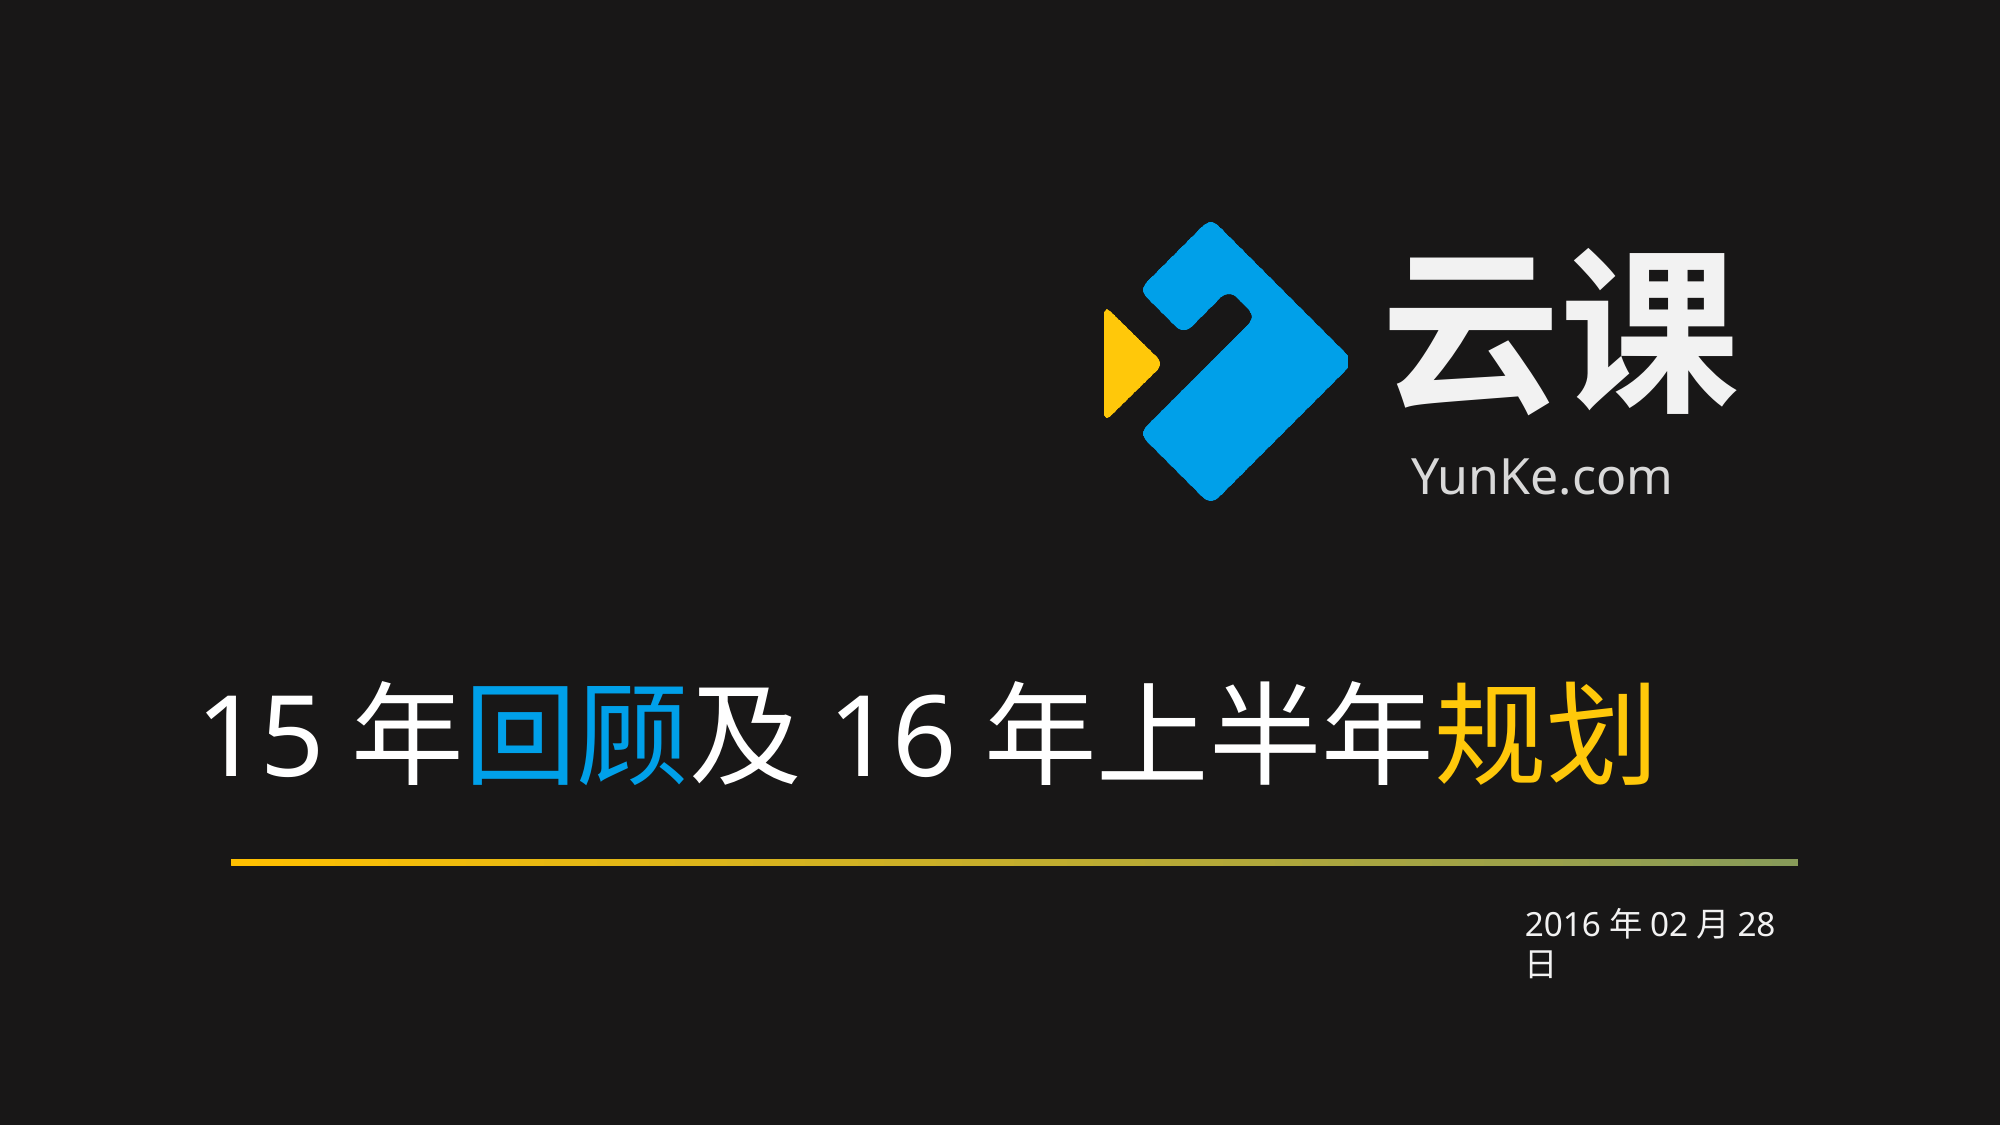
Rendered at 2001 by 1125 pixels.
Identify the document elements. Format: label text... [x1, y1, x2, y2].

text_box 2016年02月28日 [1510, 896, 1798, 991]
text_box [229, 857, 1800, 868]
text_box 15年回顾及16年上半年规划 [181, 656, 1674, 807]
picture [1143, 222, 1205, 284]
picture [1143, 439, 1205, 501]
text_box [1366, 212, 1757, 514]
picture [1217, 370, 1348, 501]
picture [1104, 295, 1251, 428]
picture [1216, 222, 1348, 353]
